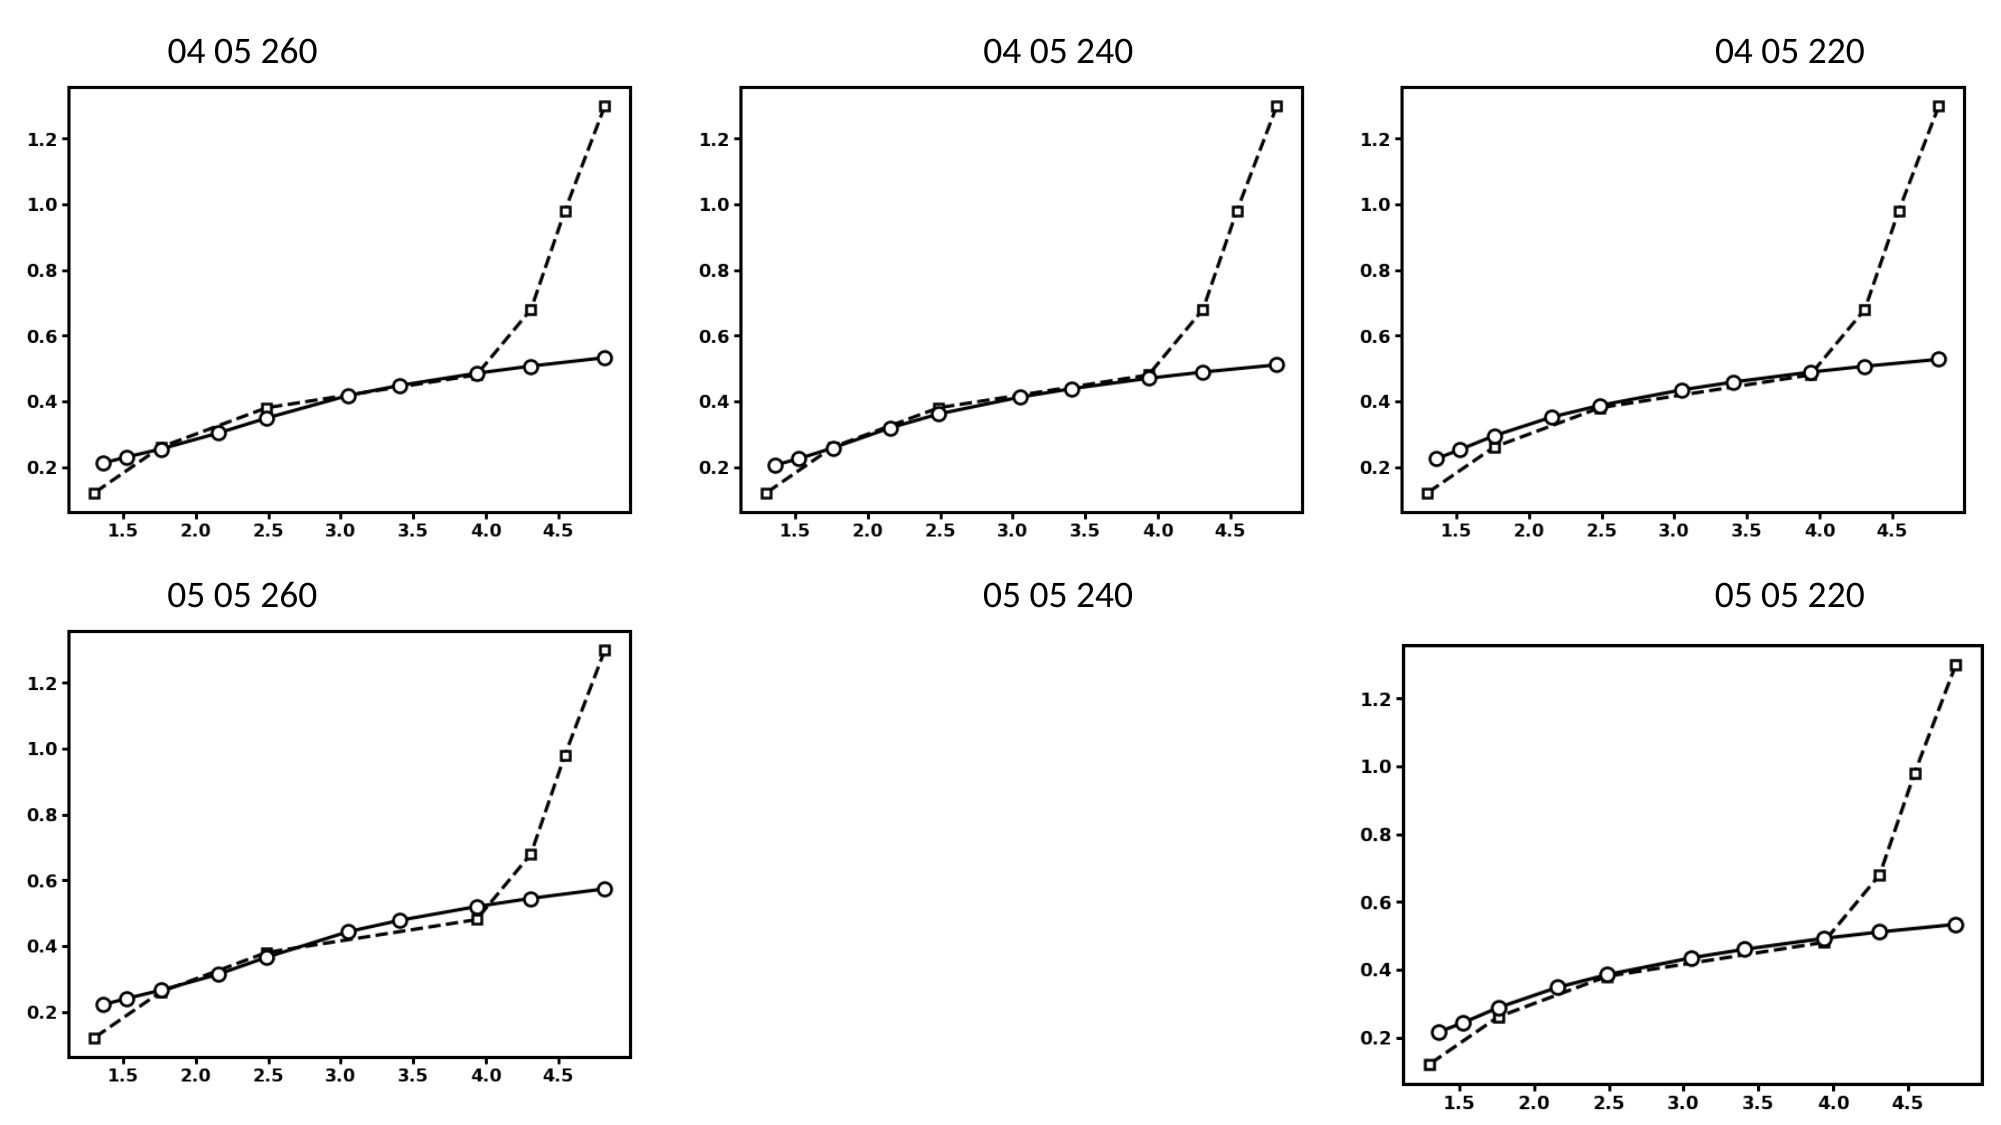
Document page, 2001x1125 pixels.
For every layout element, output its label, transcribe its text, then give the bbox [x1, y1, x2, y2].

picture [1351, 79, 1972, 548]
text_box 05 05 220 [1699, 562, 2000, 623]
text_box 04 05 220 [1699, 18, 2000, 79]
picture [1351, 637, 1990, 1121]
picture [690, 79, 1310, 548]
text_box 05 05 240 [968, 562, 1269, 623]
text_box 04 05 240 [968, 18, 1269, 79]
picture [17, 79, 638, 548]
picture [17, 623, 638, 1093]
text_box 05 05 260 [152, 562, 453, 623]
text_box 04 05 260 [152, 18, 453, 79]
